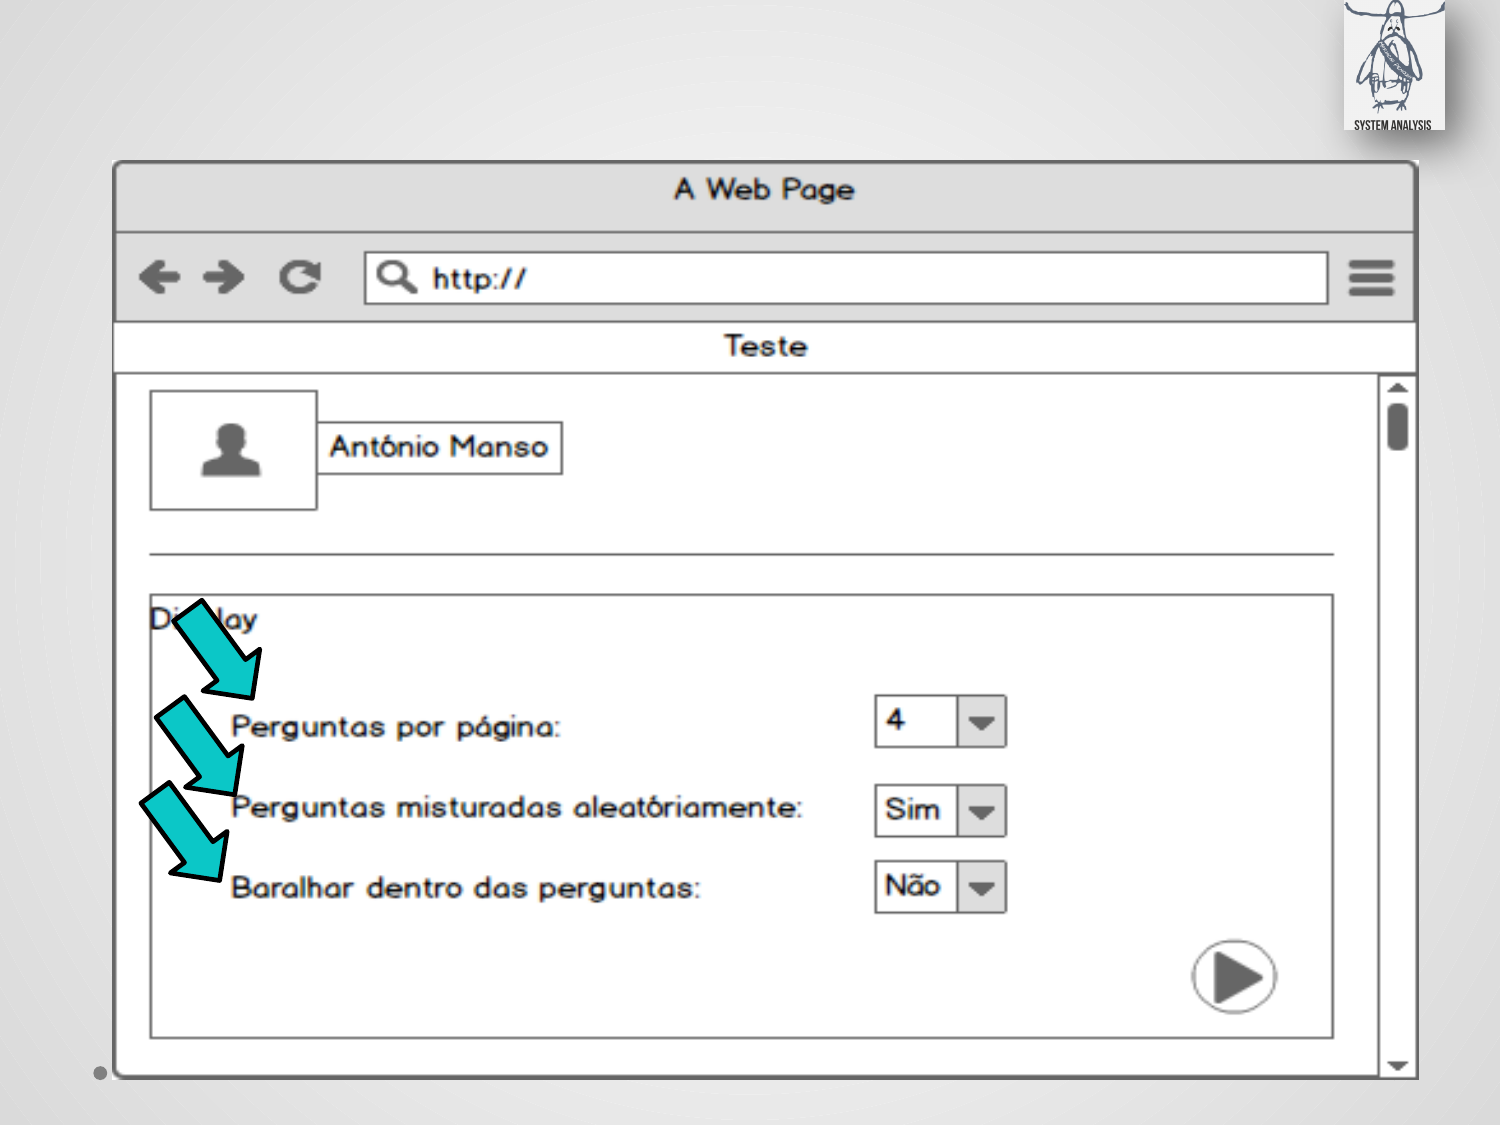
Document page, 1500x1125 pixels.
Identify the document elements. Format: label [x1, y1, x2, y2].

picture [1344, 0, 1445, 131]
picture [111, 160, 1419, 1081]
